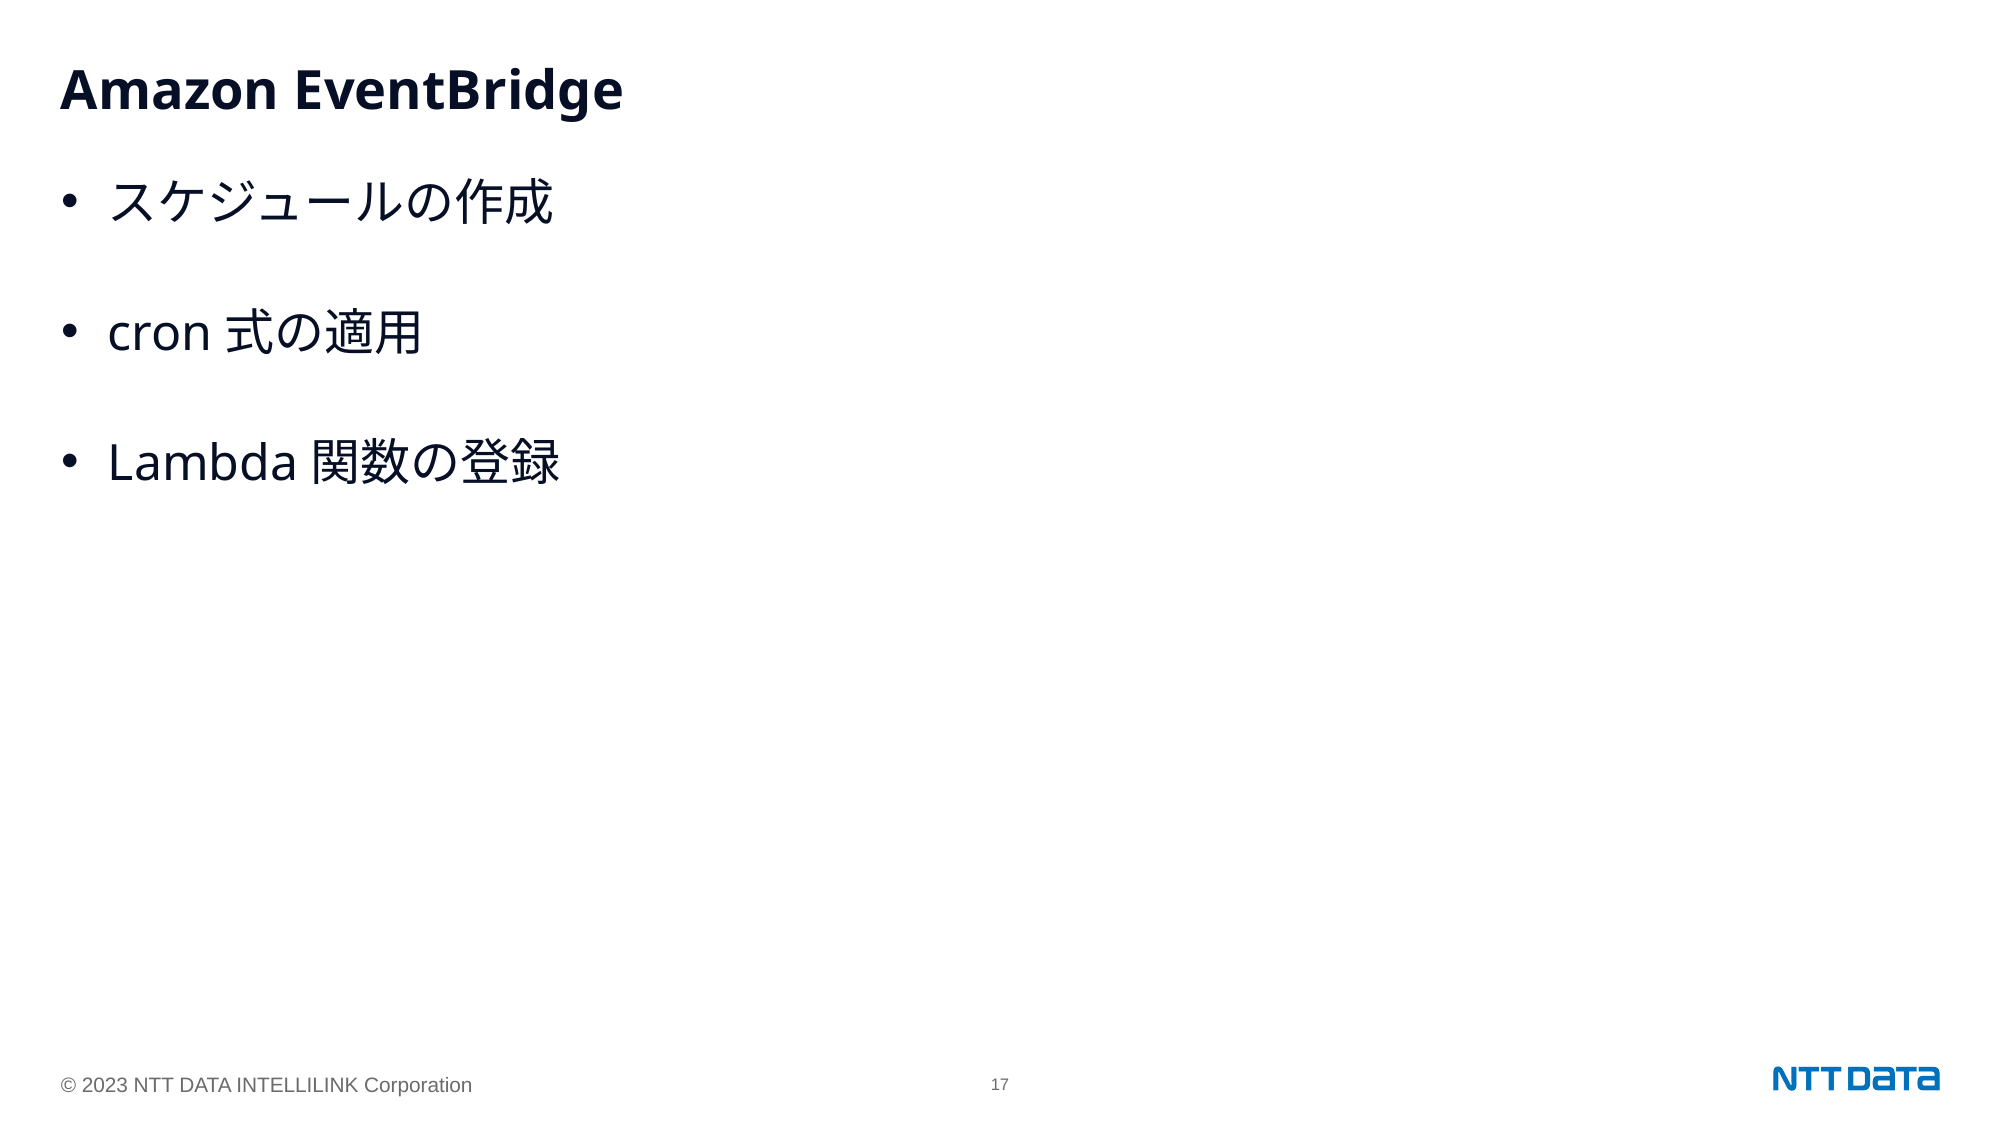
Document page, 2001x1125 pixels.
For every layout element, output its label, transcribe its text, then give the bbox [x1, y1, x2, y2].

picture [1761, 1054, 1952, 1103]
list スケジュールの作成 cron式の適用 Lambda関数の登録 [60, 170, 1939, 1023]
title Amazon EventBridge [60, 54, 1939, 120]
